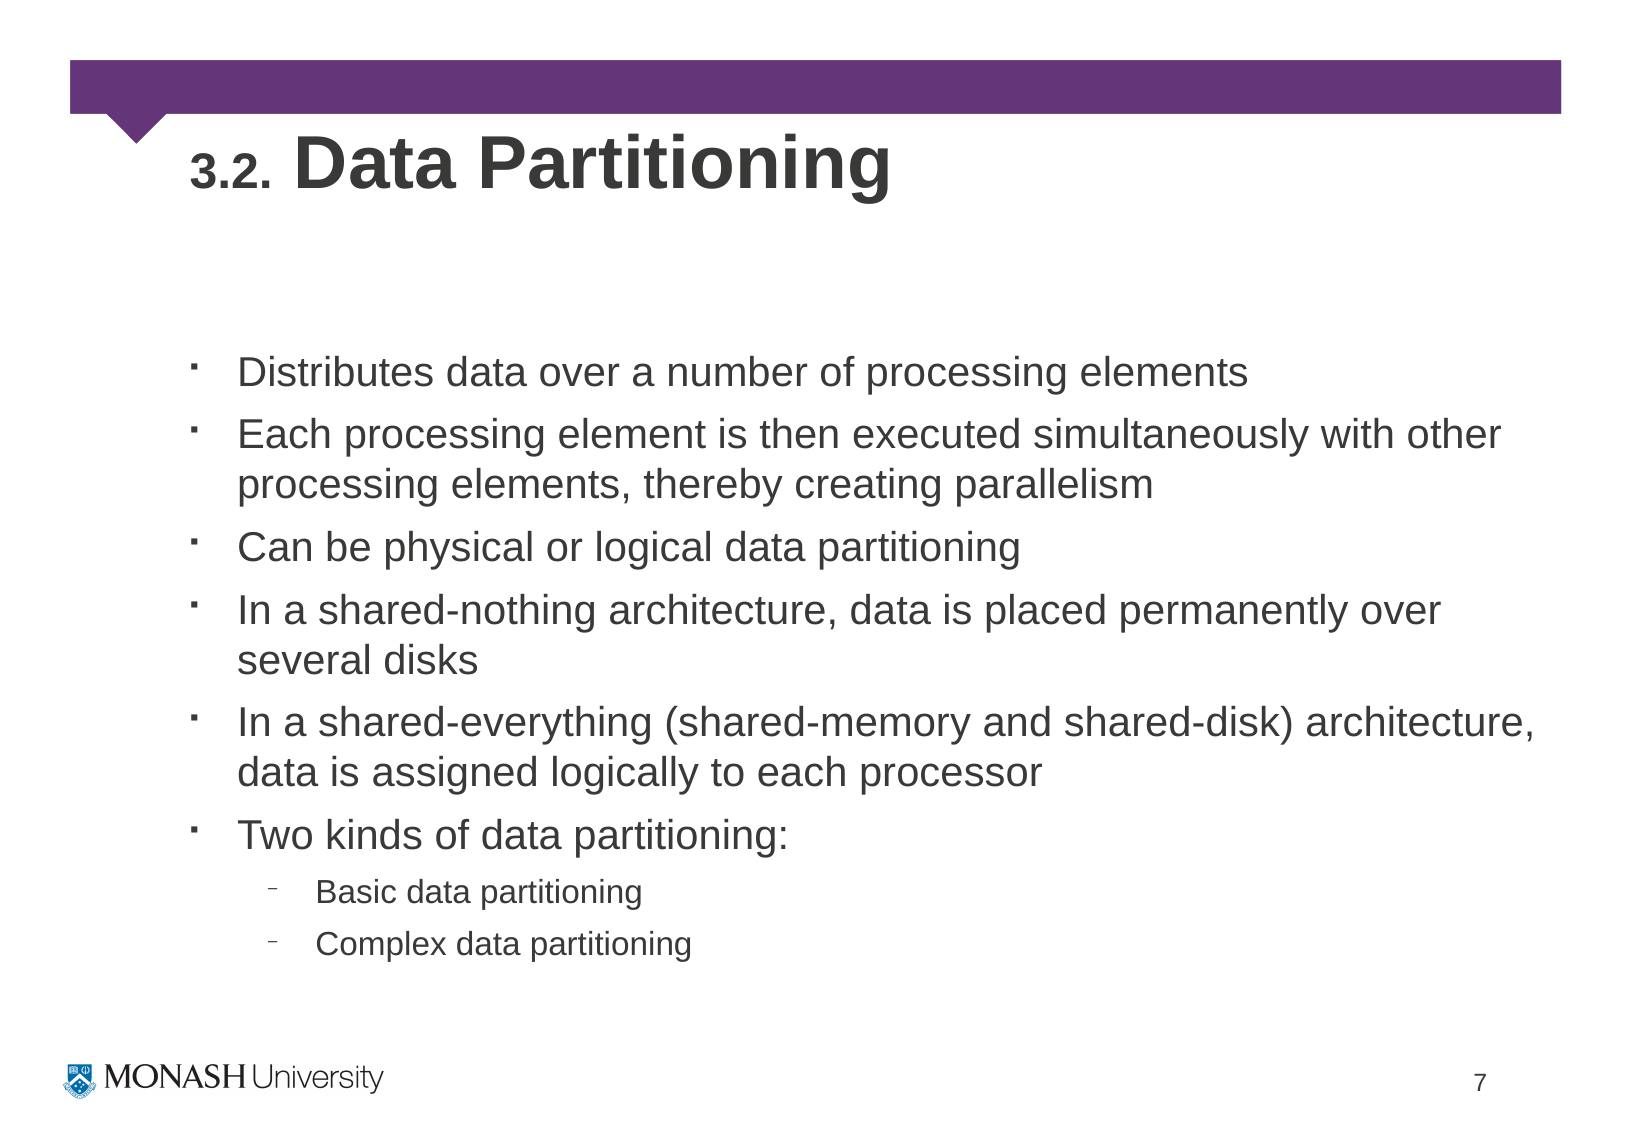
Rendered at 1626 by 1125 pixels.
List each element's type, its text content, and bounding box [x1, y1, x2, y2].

title 3.2. Data Partitioning [189, 113, 1571, 302]
picture [63, 1064, 384, 1099]
list Distributes data over a number of processing elements Each processing element is then executed simultaneously with other processing elements, thereby creating parallelism Can be physical or logical data partitioning In a shared-nothing architecture, data is placed permanently over several disks In a shared-everything (shared-memory and shared-disk) architecture, data is assigned logically to each processor Two kinds of data partitioning: Basic data partitioning Complex data partitioning [189, 344, 1571, 1075]
